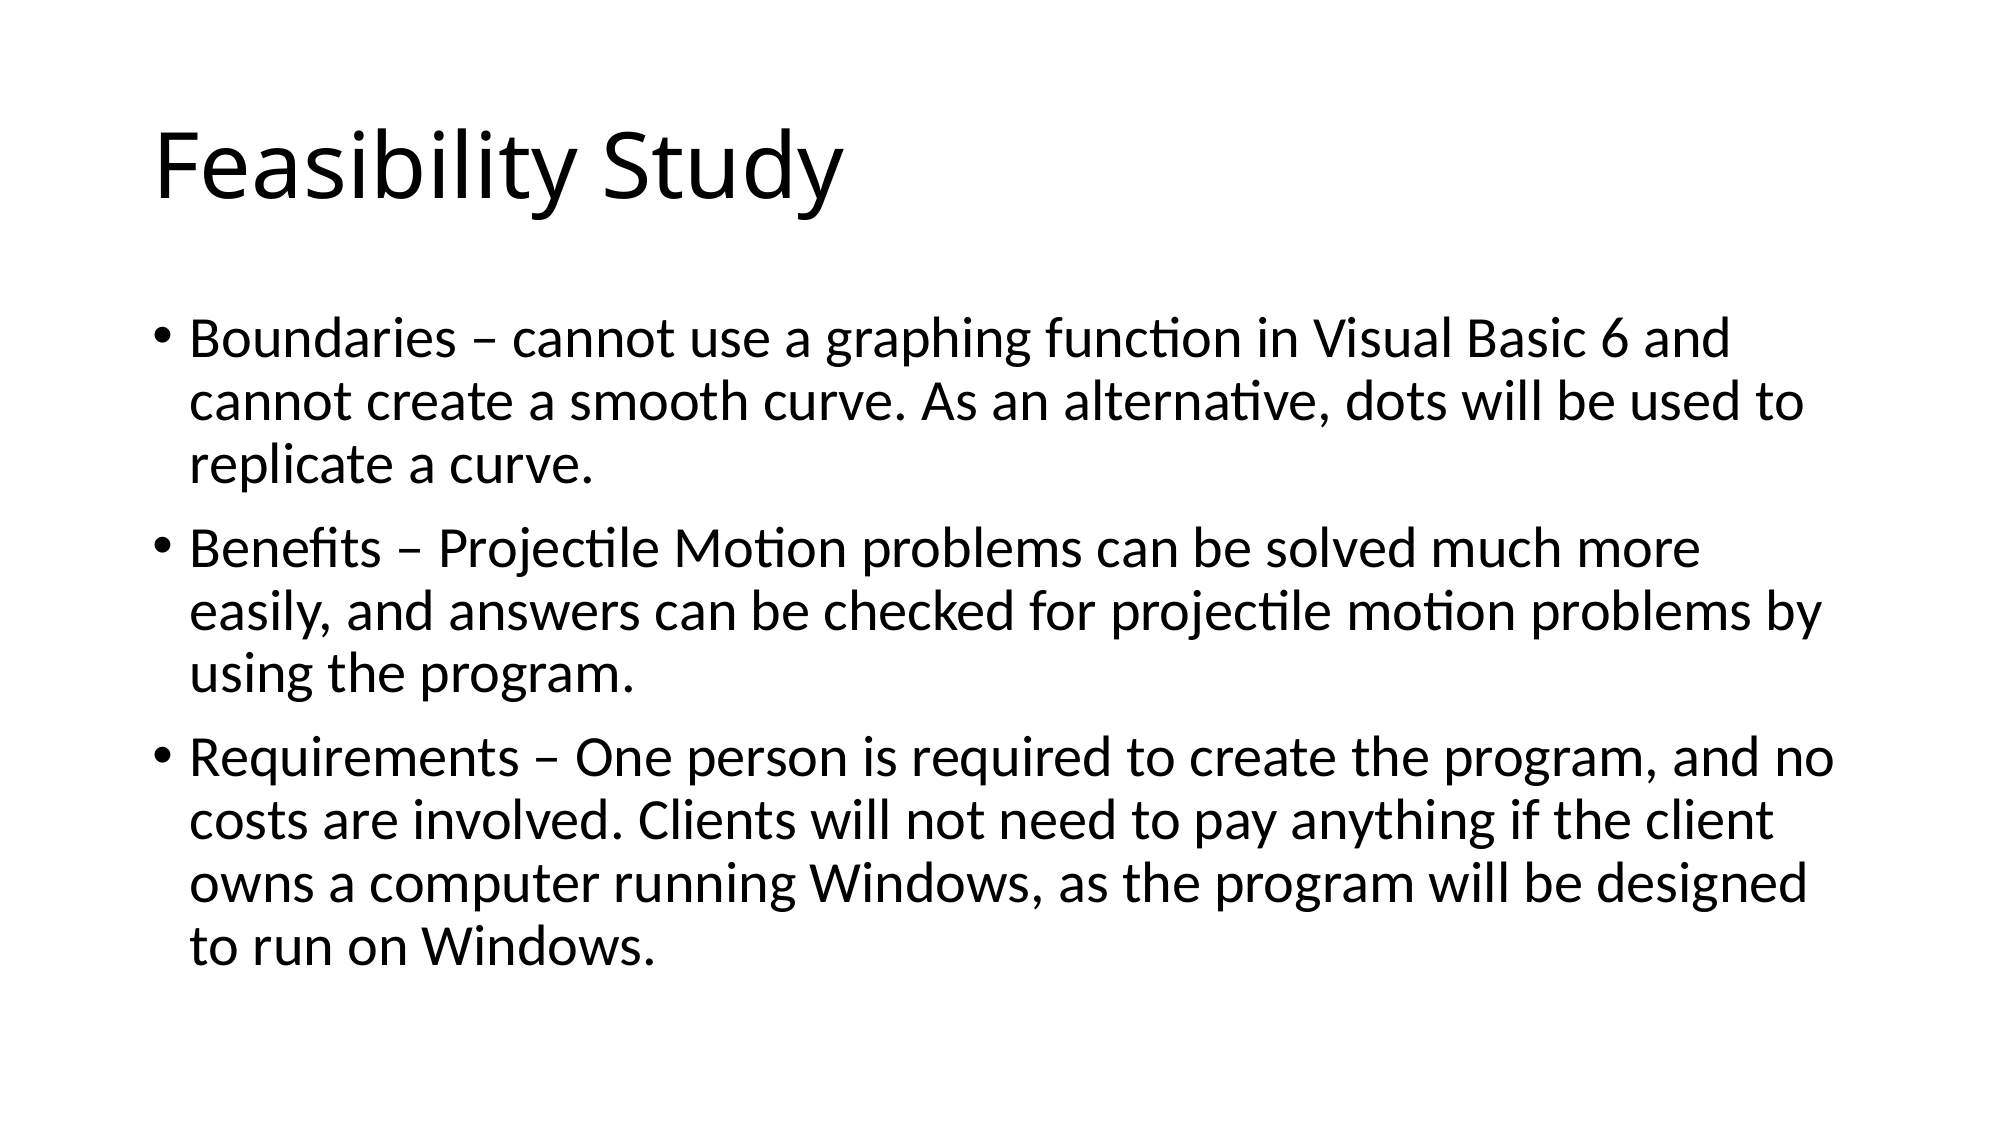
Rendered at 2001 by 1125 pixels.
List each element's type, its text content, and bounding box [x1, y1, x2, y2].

title Feasibility Study [137, 59, 1863, 278]
list Boundaries – cannot use a graphing function in Visual Basic 6 and cannot create a smooth curve. As an alternative, dots will be used to replicate a curve. Benefits – Projectile Motion problems can be solved much more easily, and answers can be checked for projectile motion problems by using the program. Requirements – One person is required to create the program, and no costs are involved. Clients will not need to pay anything if the client owns a computer running Windows, as the program will be designed to run on Windows. [137, 299, 1863, 1014]
